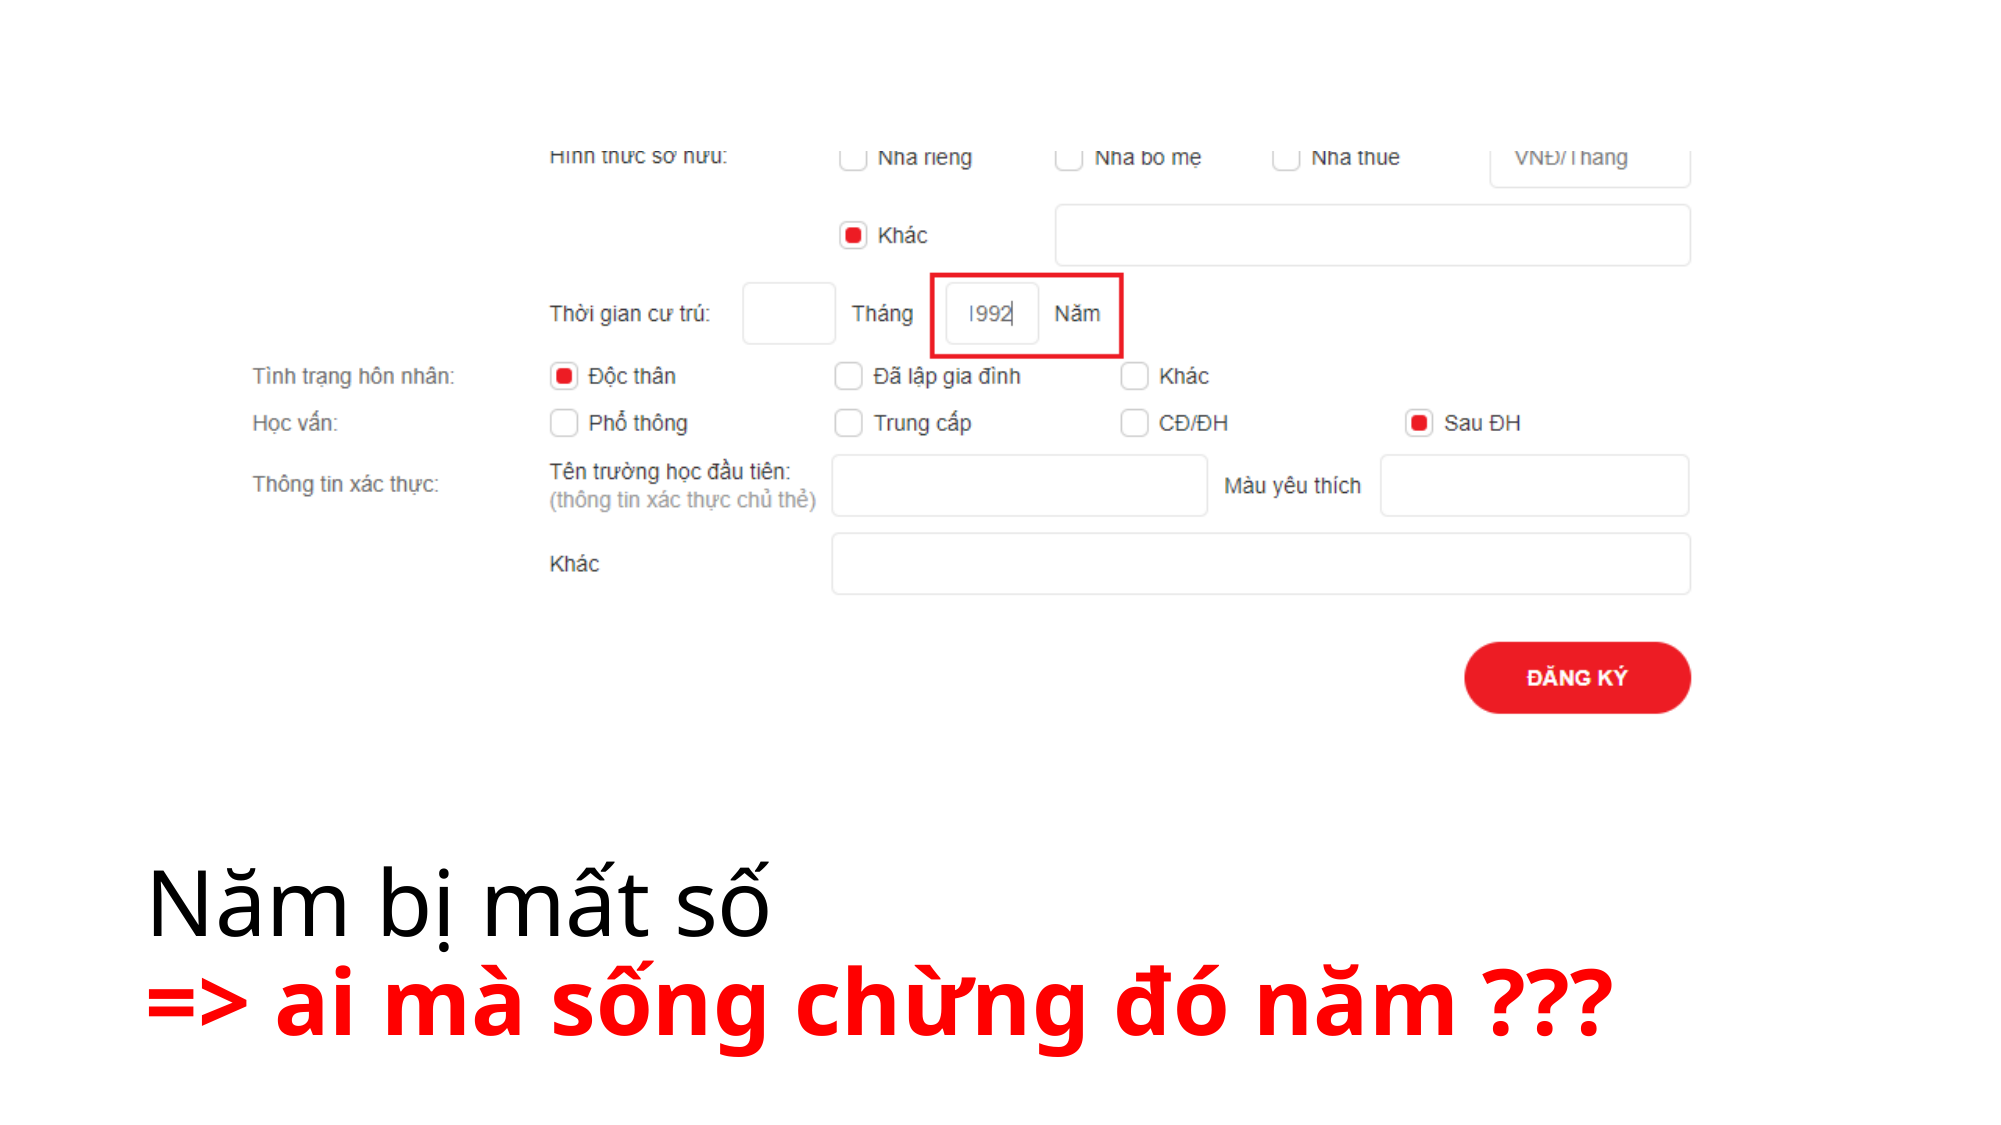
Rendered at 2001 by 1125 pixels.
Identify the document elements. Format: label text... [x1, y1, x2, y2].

picture [183, 151, 1804, 736]
title Năm bị mất số => ai mà sống chừng đó năm ??? [130, 847, 1856, 1066]
